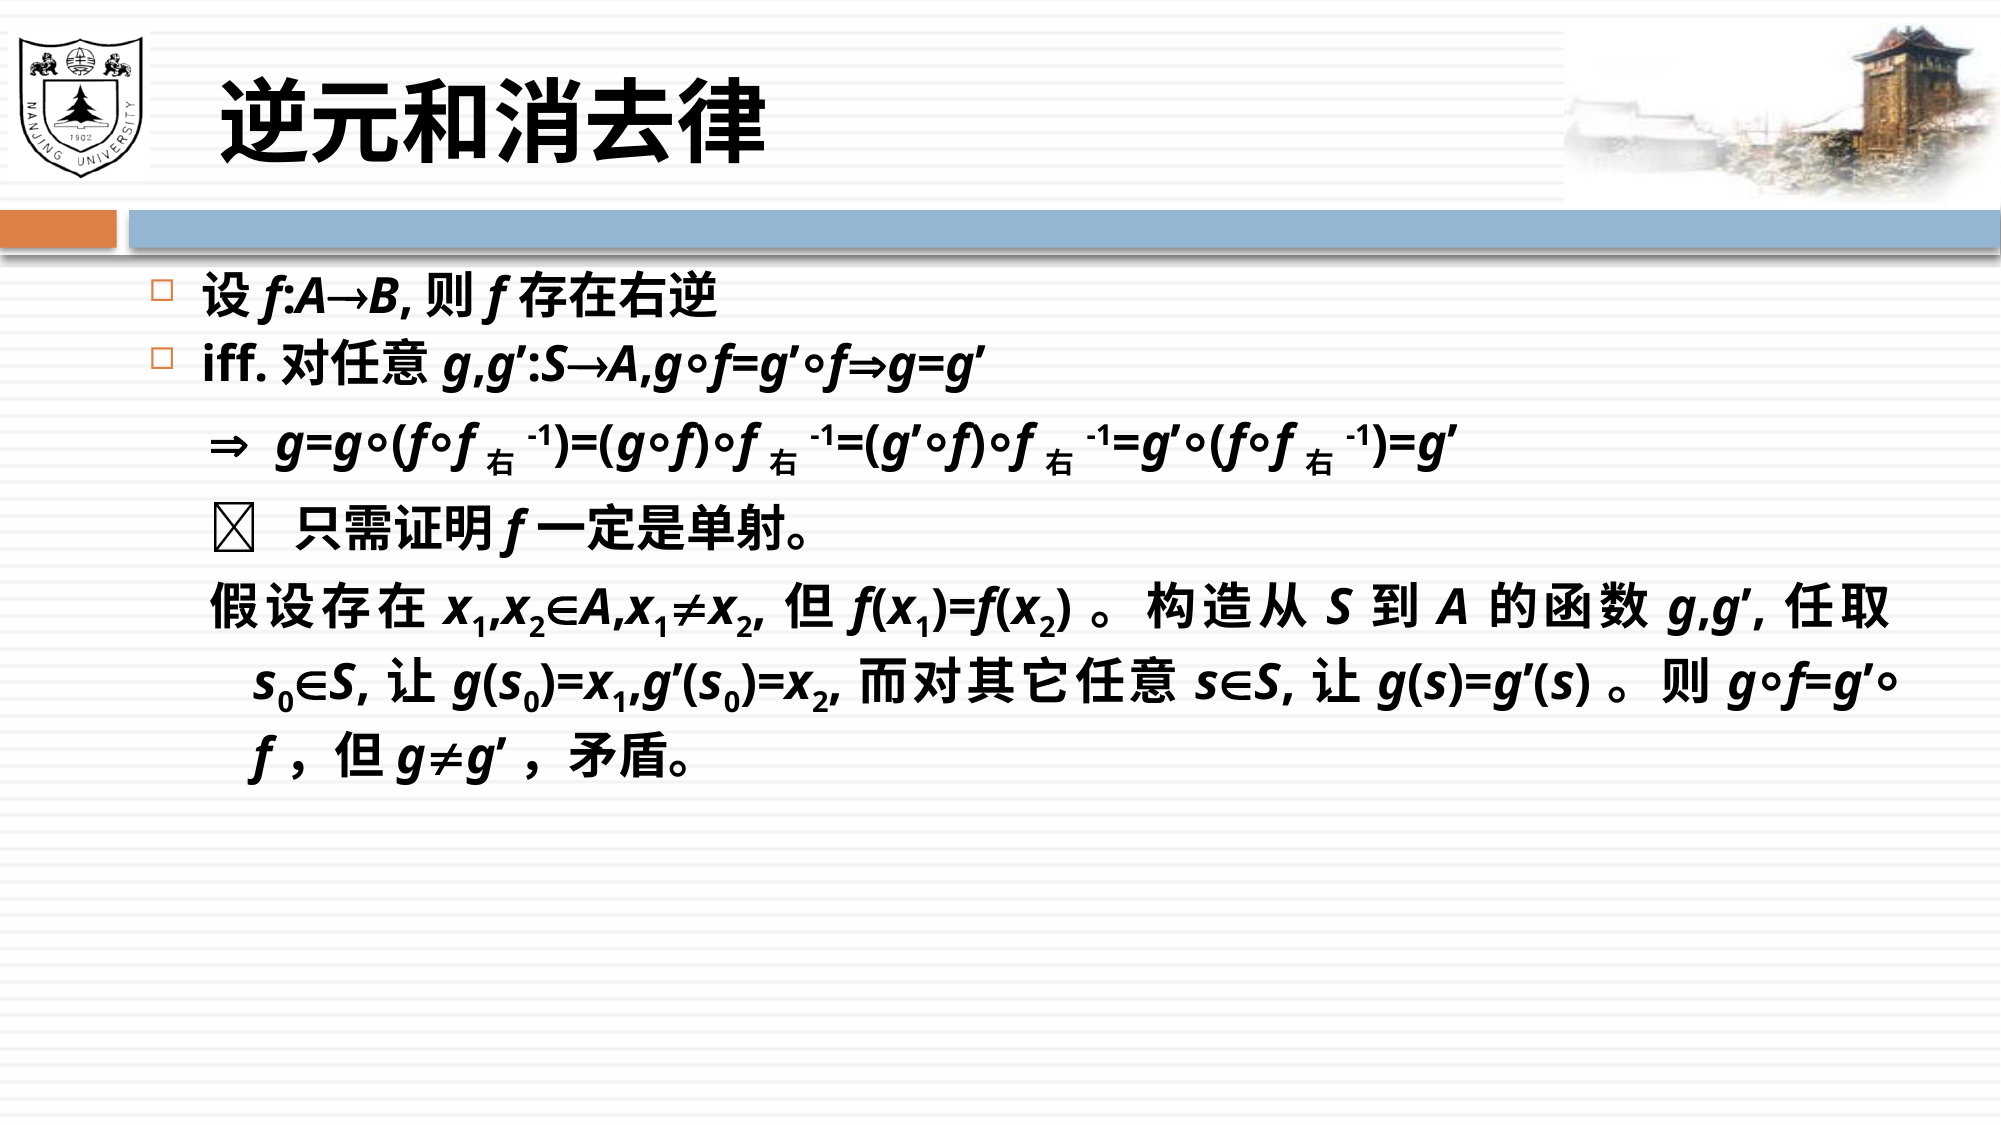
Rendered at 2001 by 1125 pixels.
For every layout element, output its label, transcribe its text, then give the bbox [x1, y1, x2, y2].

title 逆元和消去律 [203, 37, 1804, 200]
picture [8, 31, 150, 181]
list 设f:AB,则f存在右逆 iff.对任意g,g’:SA,g⸰f=g’⸰fg=g’  g=g⸰(f⸰f右-1)=(g⸰f)⸰f右-1=(g’⸰f)⸰f右-1=g’⸰(f⸰f右-1)=g’  只需证明f一定是单射。 假设存在x1,x2A,x1x2,但f(x1)=f(x2)。构造从S到A的函数g,g’,任取s0S,让g(s0)=x1,g’(s0)=x2,而对其它任意sS,让g(s)=g’(s)。则g⸰f=g’⸰f，但gg’，矛盾。 [133, 262, 1918, 1000]
picture [1564, 23, 2000, 203]
